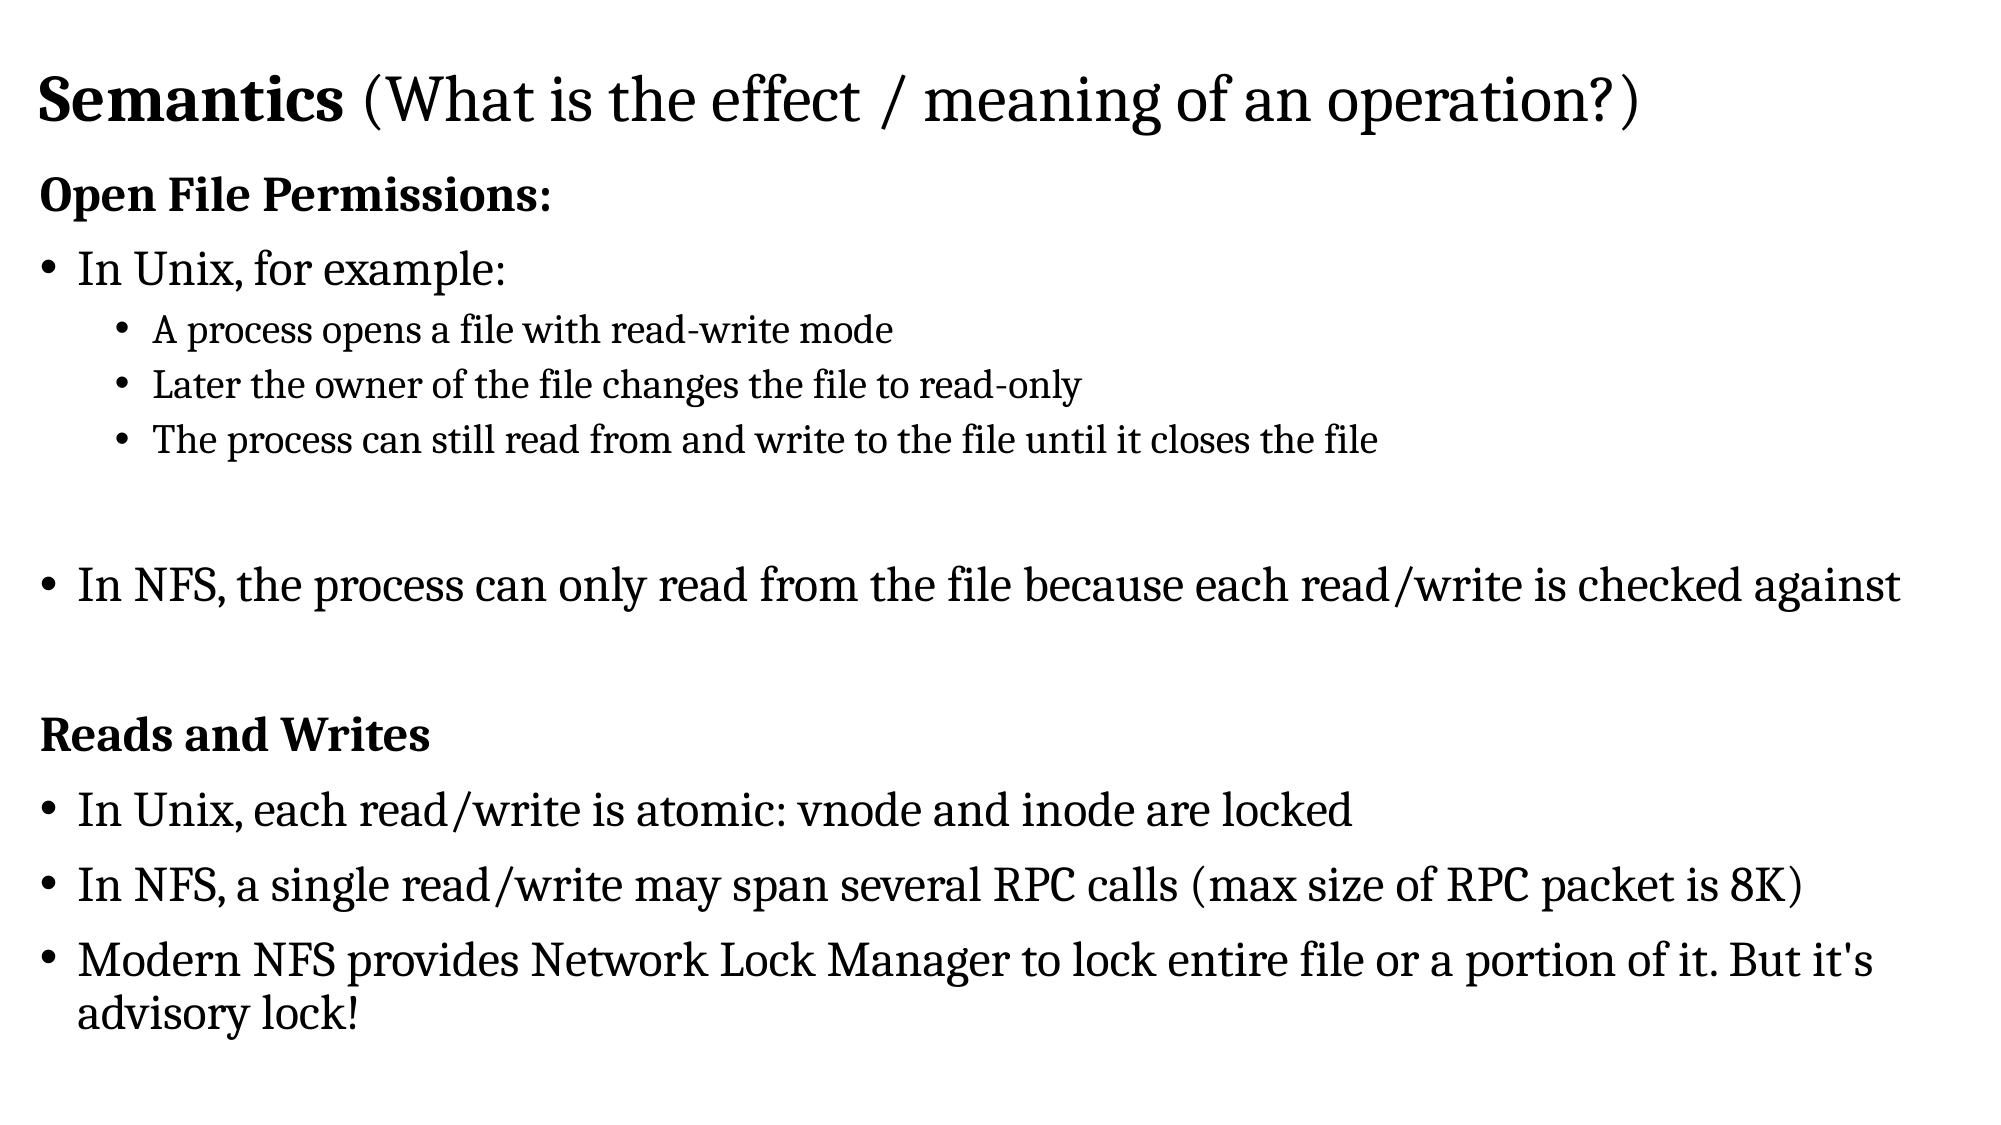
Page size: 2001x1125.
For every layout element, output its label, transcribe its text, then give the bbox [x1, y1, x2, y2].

title Semantics (What is the effect / meaning of an operation?) [24, 59, 1973, 140]
list Open File Permissions: In Unix, for example: A process opens a file with read-write mode Later the owner of the file changes the file to read-only The process can still read from and write to the file until it closes the file In NFS, the process can only read from the file because each read/write is checked against Reads and Writes In Unix, each read/write is atomic: vnode and inode are locked In NFS, a single read/write may span several RPC calls (max size of RPC packet is 8K) Modern NFS provides Network Lock Manager to lock entire file or a portion of it. But it's advisory lock! [24, 160, 1973, 1103]
